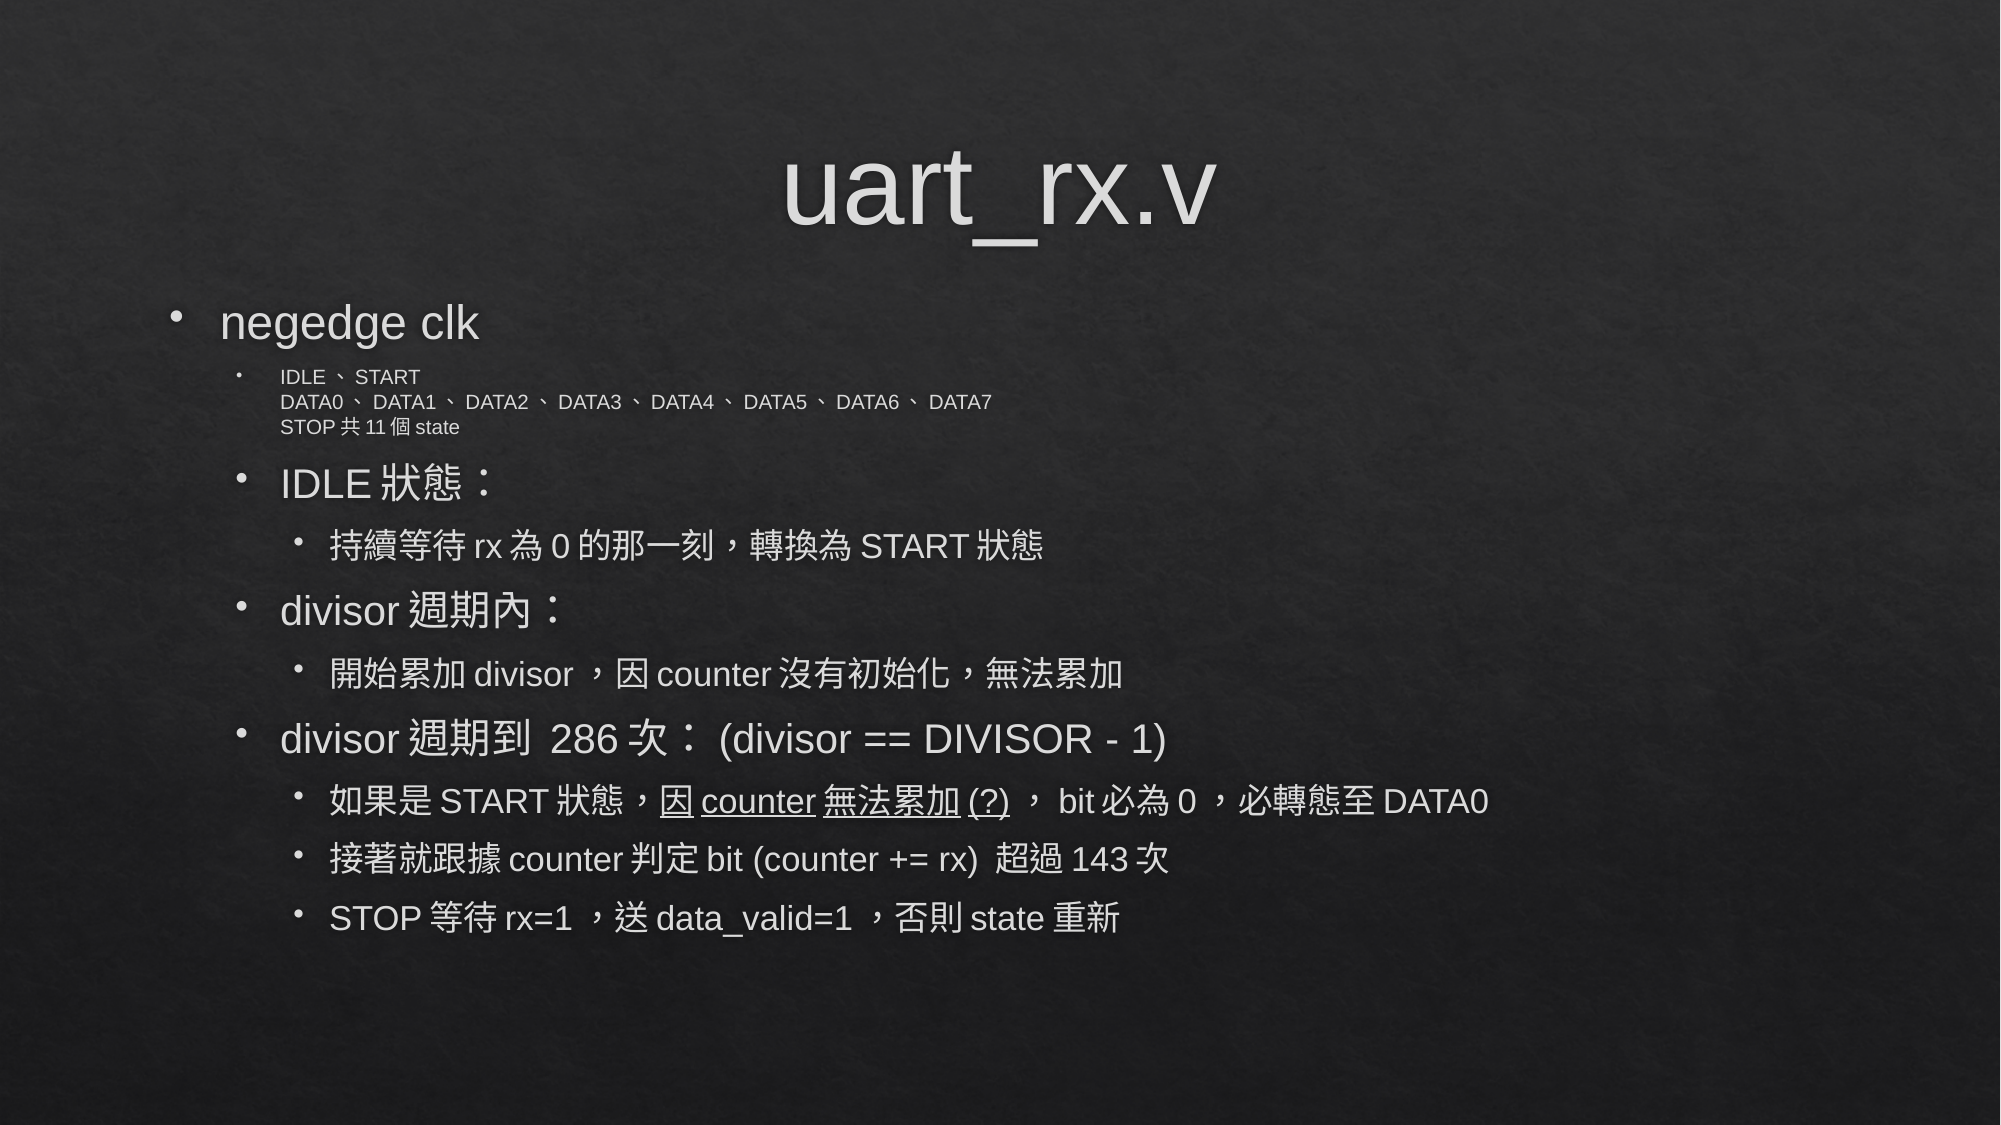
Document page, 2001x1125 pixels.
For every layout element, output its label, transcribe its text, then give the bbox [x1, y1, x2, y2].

list negedge clk IDLE、START DATA0、DATA1、DATA2、DATA3、DATA4、DATA5、DATA6、DATA7 STOP共11個state IDLE狀態： 持續等待rx為0的那一刻，轉換為START狀態 divisor週期內： 開始累加divisor，因counter沒有初始化，無法累加 divisor週期到 286次：(divisor == DIVISOR - 1) 如果是START狀態，因counter無法累加(?)，bit必為0，必轉態至DATA0 接著就跟據counter判定bit (counter += rx) 超過143次 STOP等待rx=1，送data_valid=1，否則state重新 [149, 284, 1849, 950]
title uart_rx.v [149, 99, 1849, 260]
